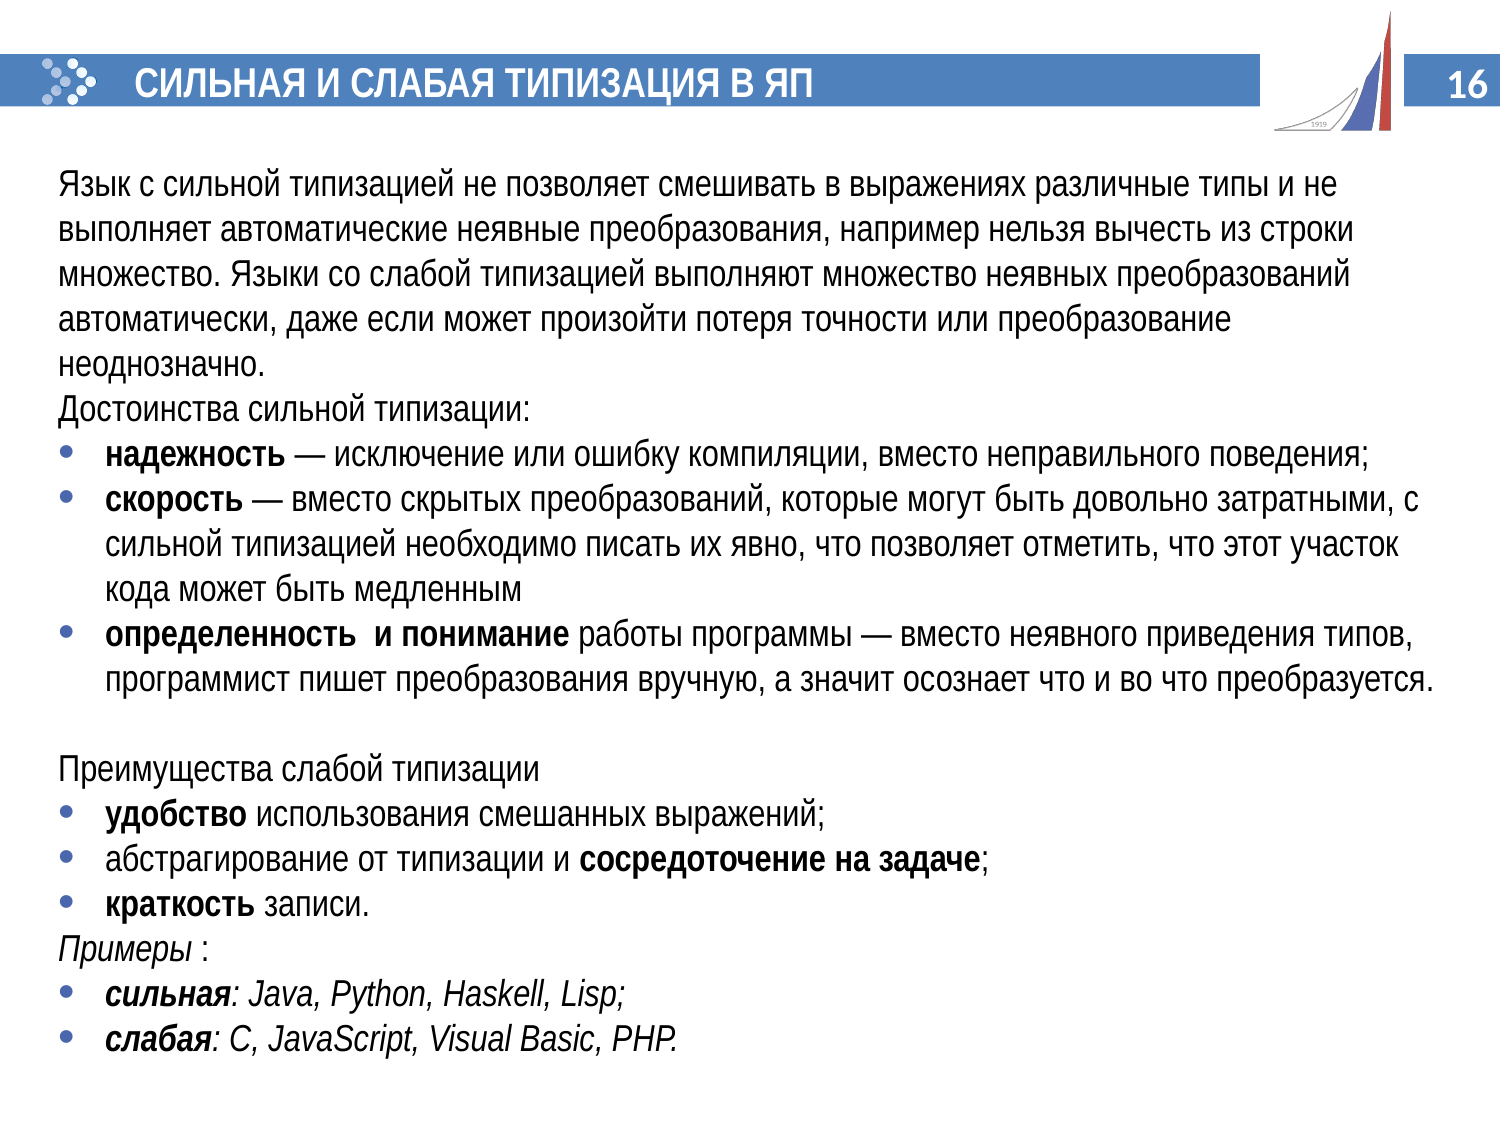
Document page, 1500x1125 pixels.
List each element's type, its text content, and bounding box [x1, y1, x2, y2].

text_box СИЛЬНАЯ И СЛАБАЯ ТИПИЗАЦИЯ В ЯП [119, 48, 1500, 114]
picture [37, 54, 98, 108]
picture [1271, 11, 1394, 48]
picture [1271, 114, 1394, 138]
text_box Язык с сильной типизацией не позволяет смешивать в выражениях различные типы и не выполняет автоматические неявные преобразования, например нельзя вычесть из строки множество. Языки со слабой типизацией выполняют множество неявных преобразований автоматически, даже если может произойти потеря точности или преобразование неоднозначно. Достоинства сильной типизации: надежность — исключение или ошибку компиляции, вместо неправильного поведения; скорость — вместо скрытых преобразований, которые могут быть довольно затратными, с сильной типизацией необходимо писать их явно, что позволяет отметить, что этот участок кода может быть медленным определенность и понимание работы программы — вместо неявного приведения типов, программист пишет преобразования вручную, а значит осознает что и во что преобразуется. Преимущества слабой типизации удобство использования смешанных выражений; абстрагирование от типизации и сосредоточение на задаче; краткость записи. Примеры : сильная: Java, Python, Haskell, Lisp; слабая: C, JavaScript, Visual Basic, PHP. [52, 151, 1459, 1067]
